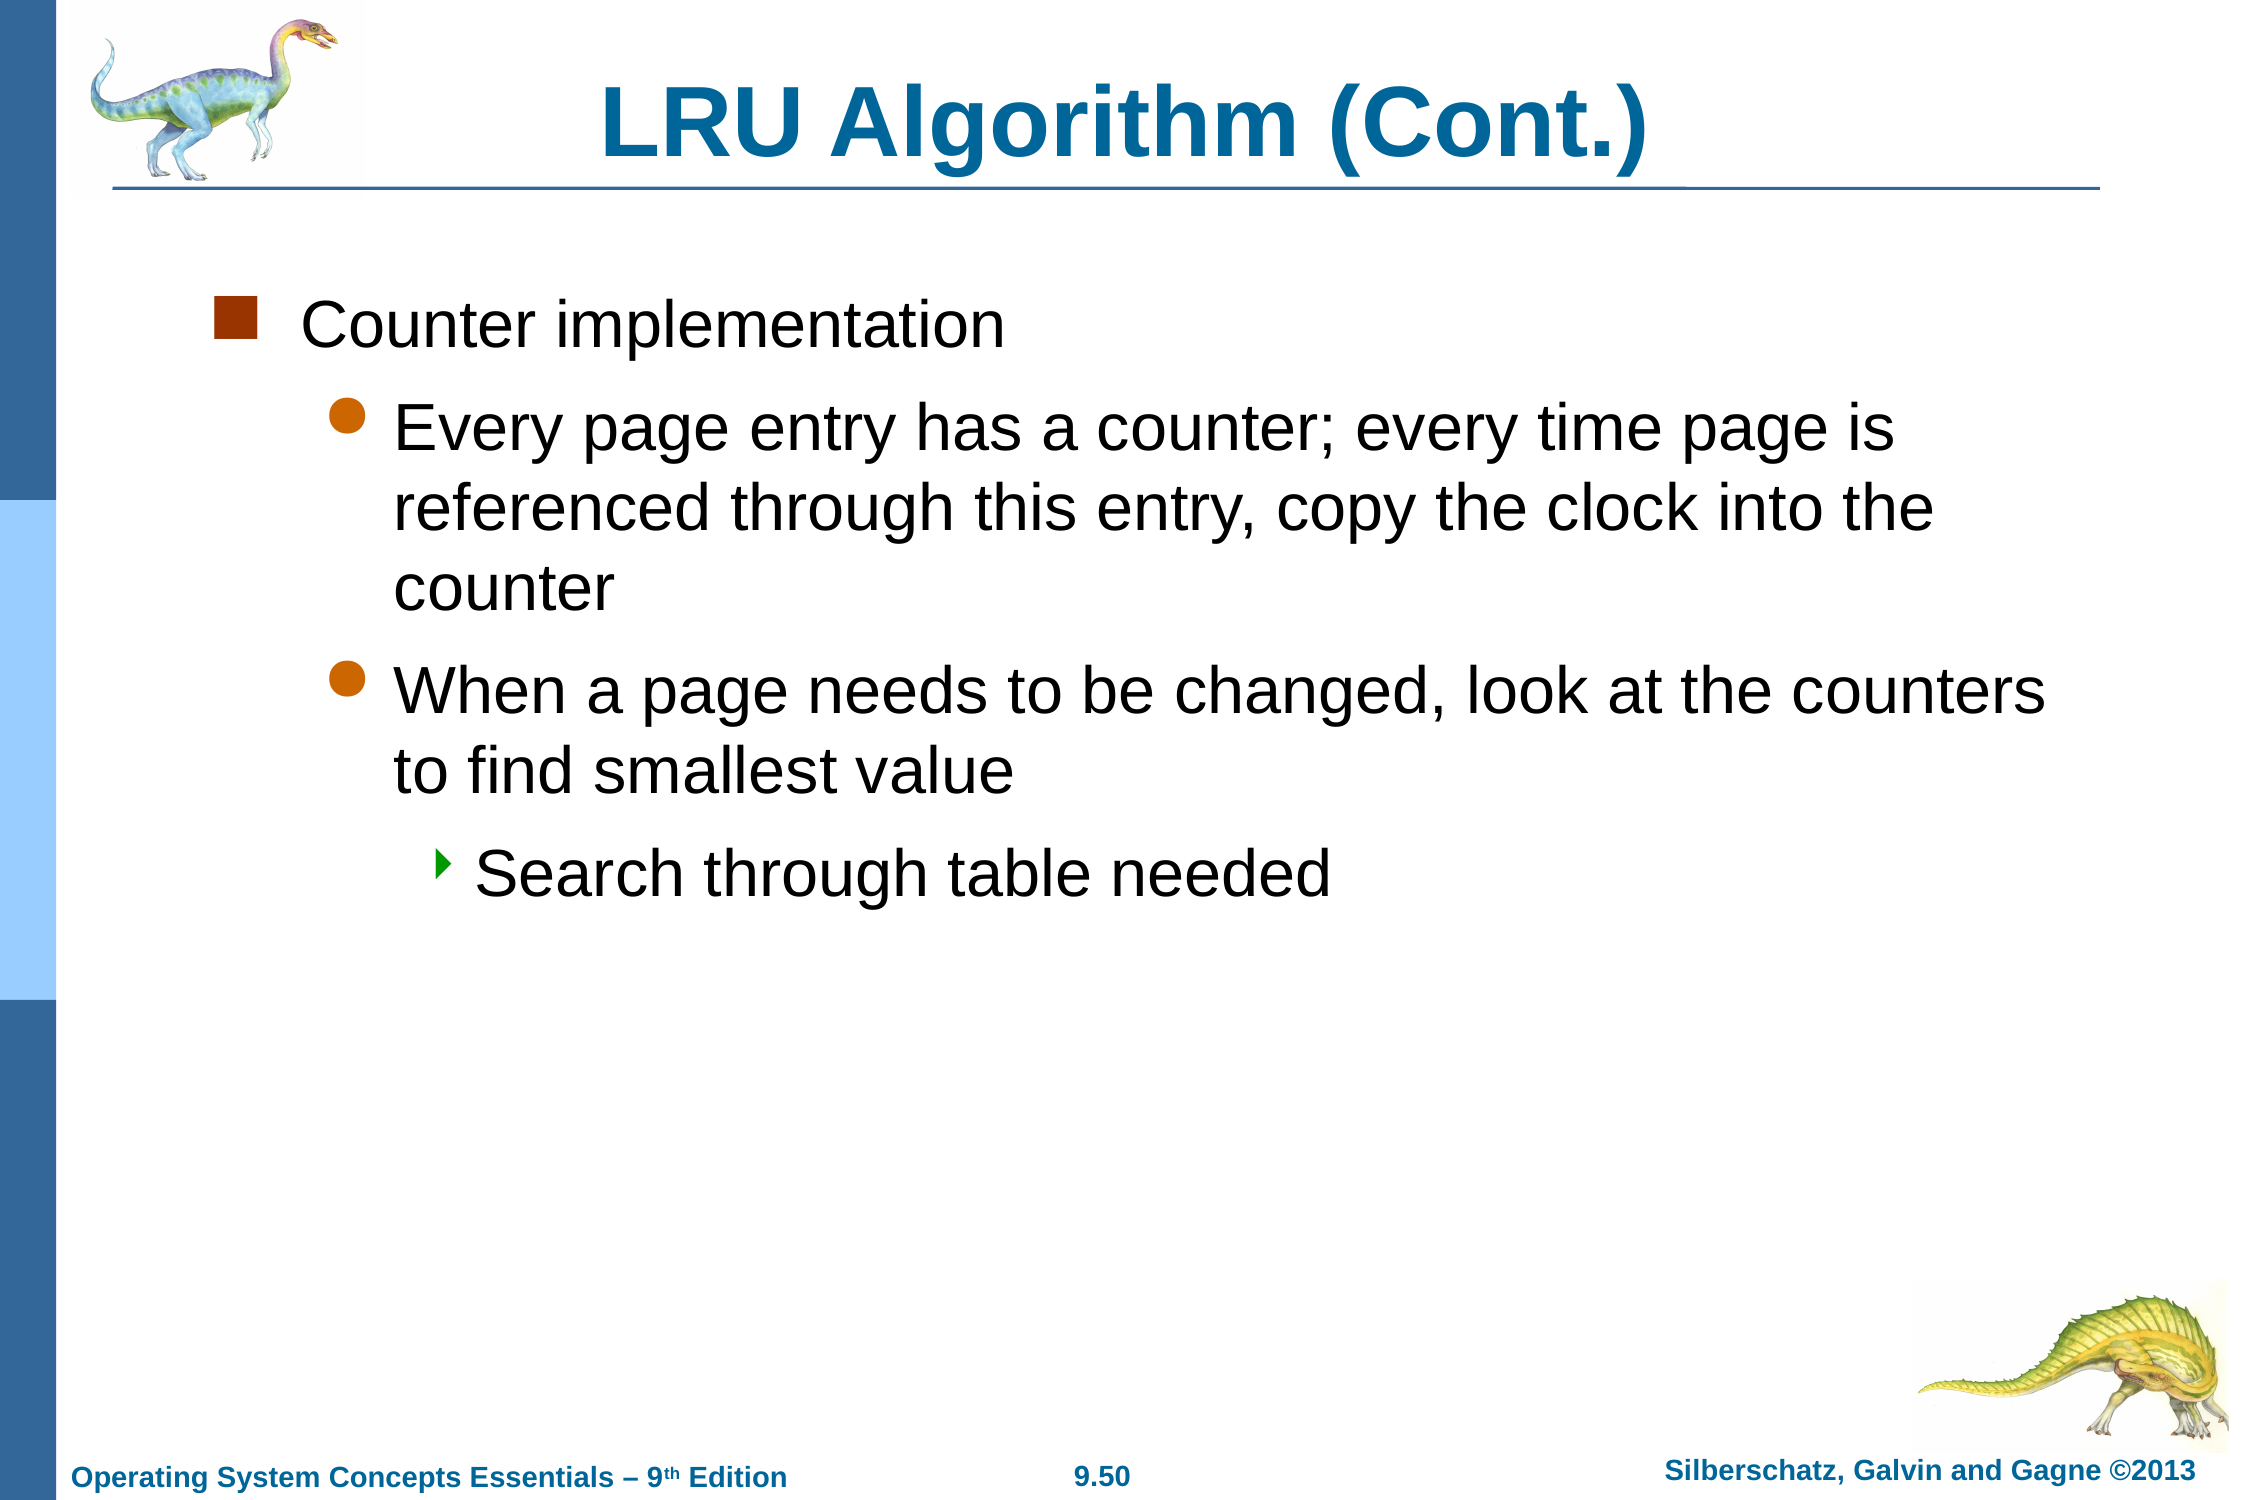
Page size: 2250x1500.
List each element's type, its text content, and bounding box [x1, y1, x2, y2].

title LRU Algorithm (Cont.) [112, 60, 2138, 187]
picture [70, 0, 365, 199]
picture [1913, 1279, 2229, 1453]
list Counter implementation Every page entry has a counter; every time page is referenced through this entry, copy the clock into the counter When a page needs to be changed, look at the counters to find smallest value Search through table needed [198, 269, 2082, 1261]
